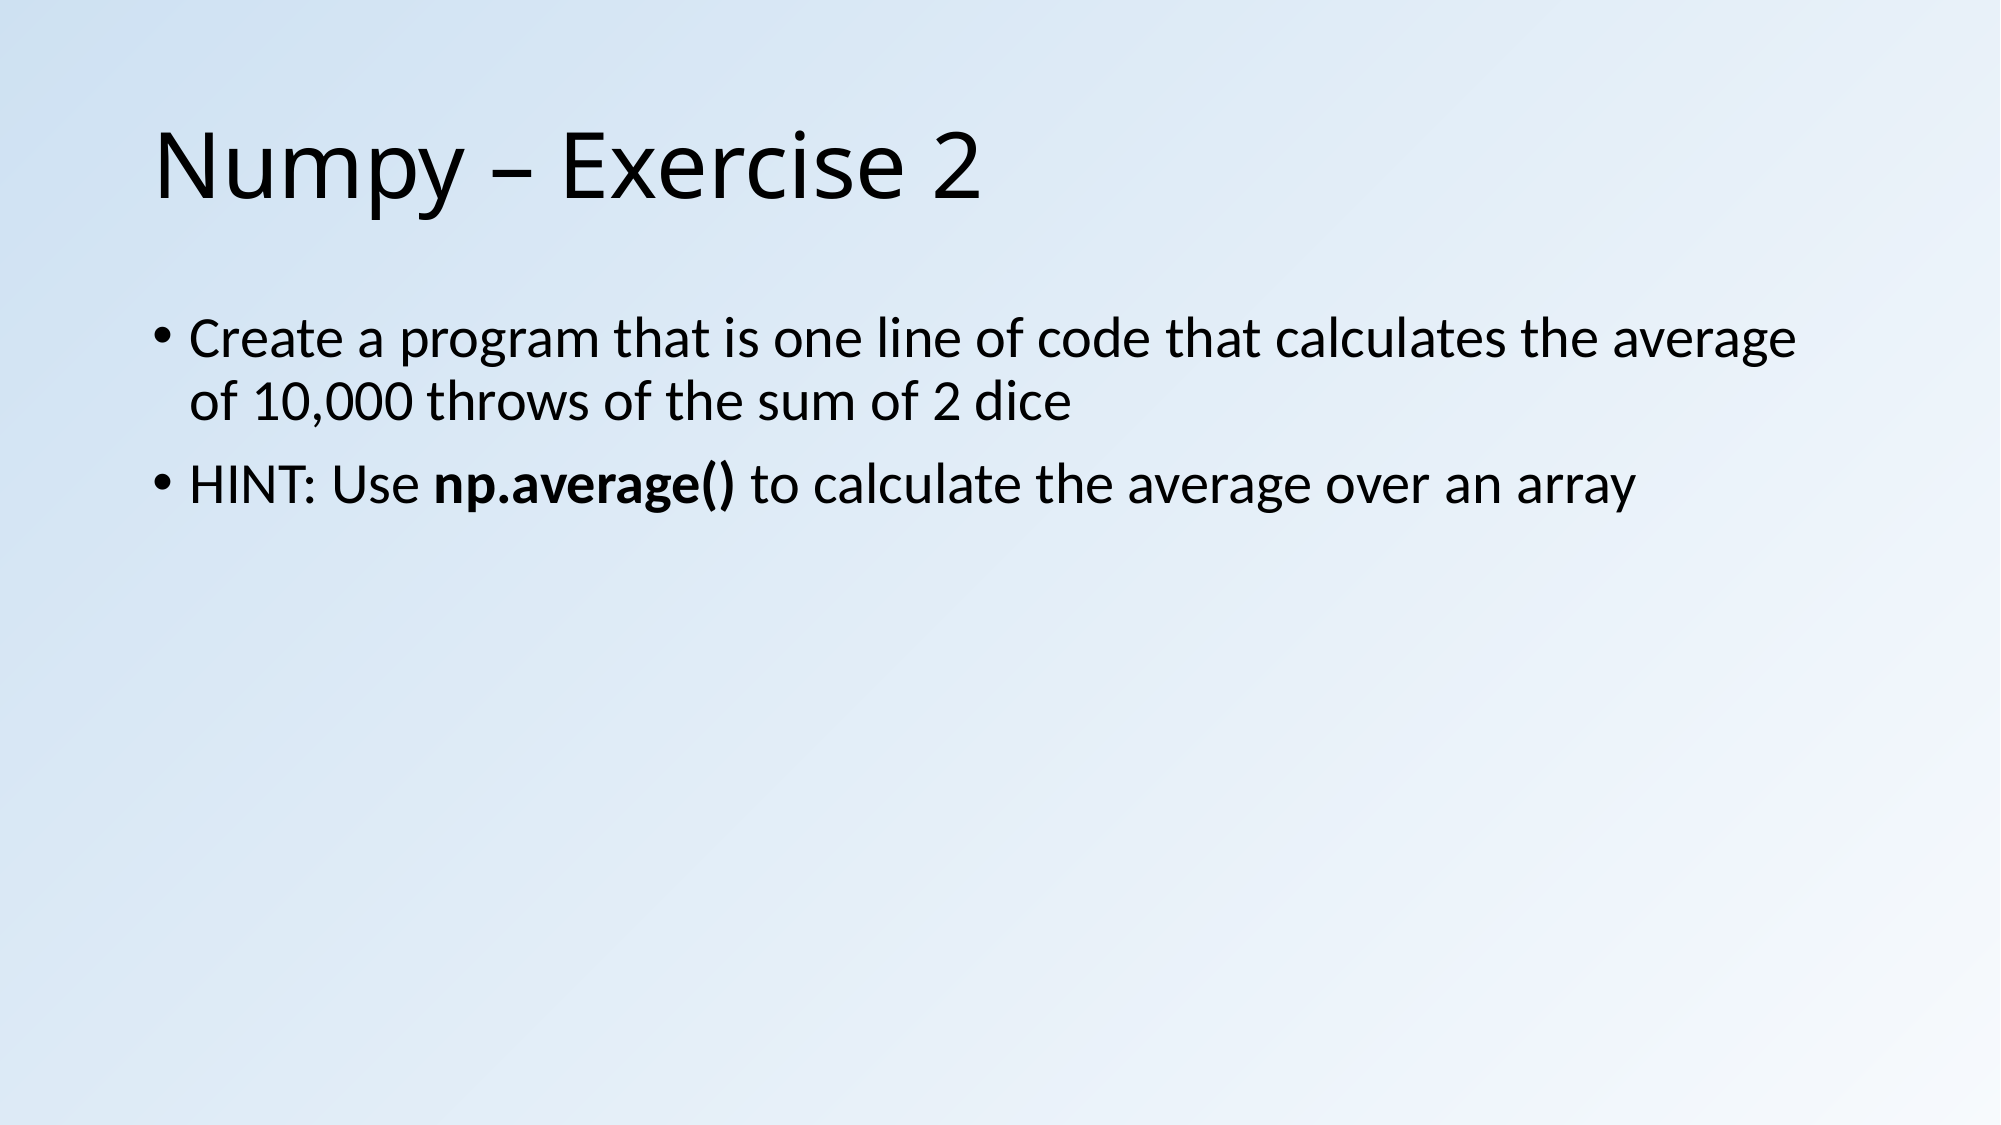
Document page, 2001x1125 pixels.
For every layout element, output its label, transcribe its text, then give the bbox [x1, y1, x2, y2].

list Create a program that is one line of code that calculates the average of 10,000 throws of the sum of 2 dice HINT: Use np.average() to calculate the average over an array [137, 299, 1863, 1014]
title Numpy – Exercise 2 [137, 59, 1863, 278]
